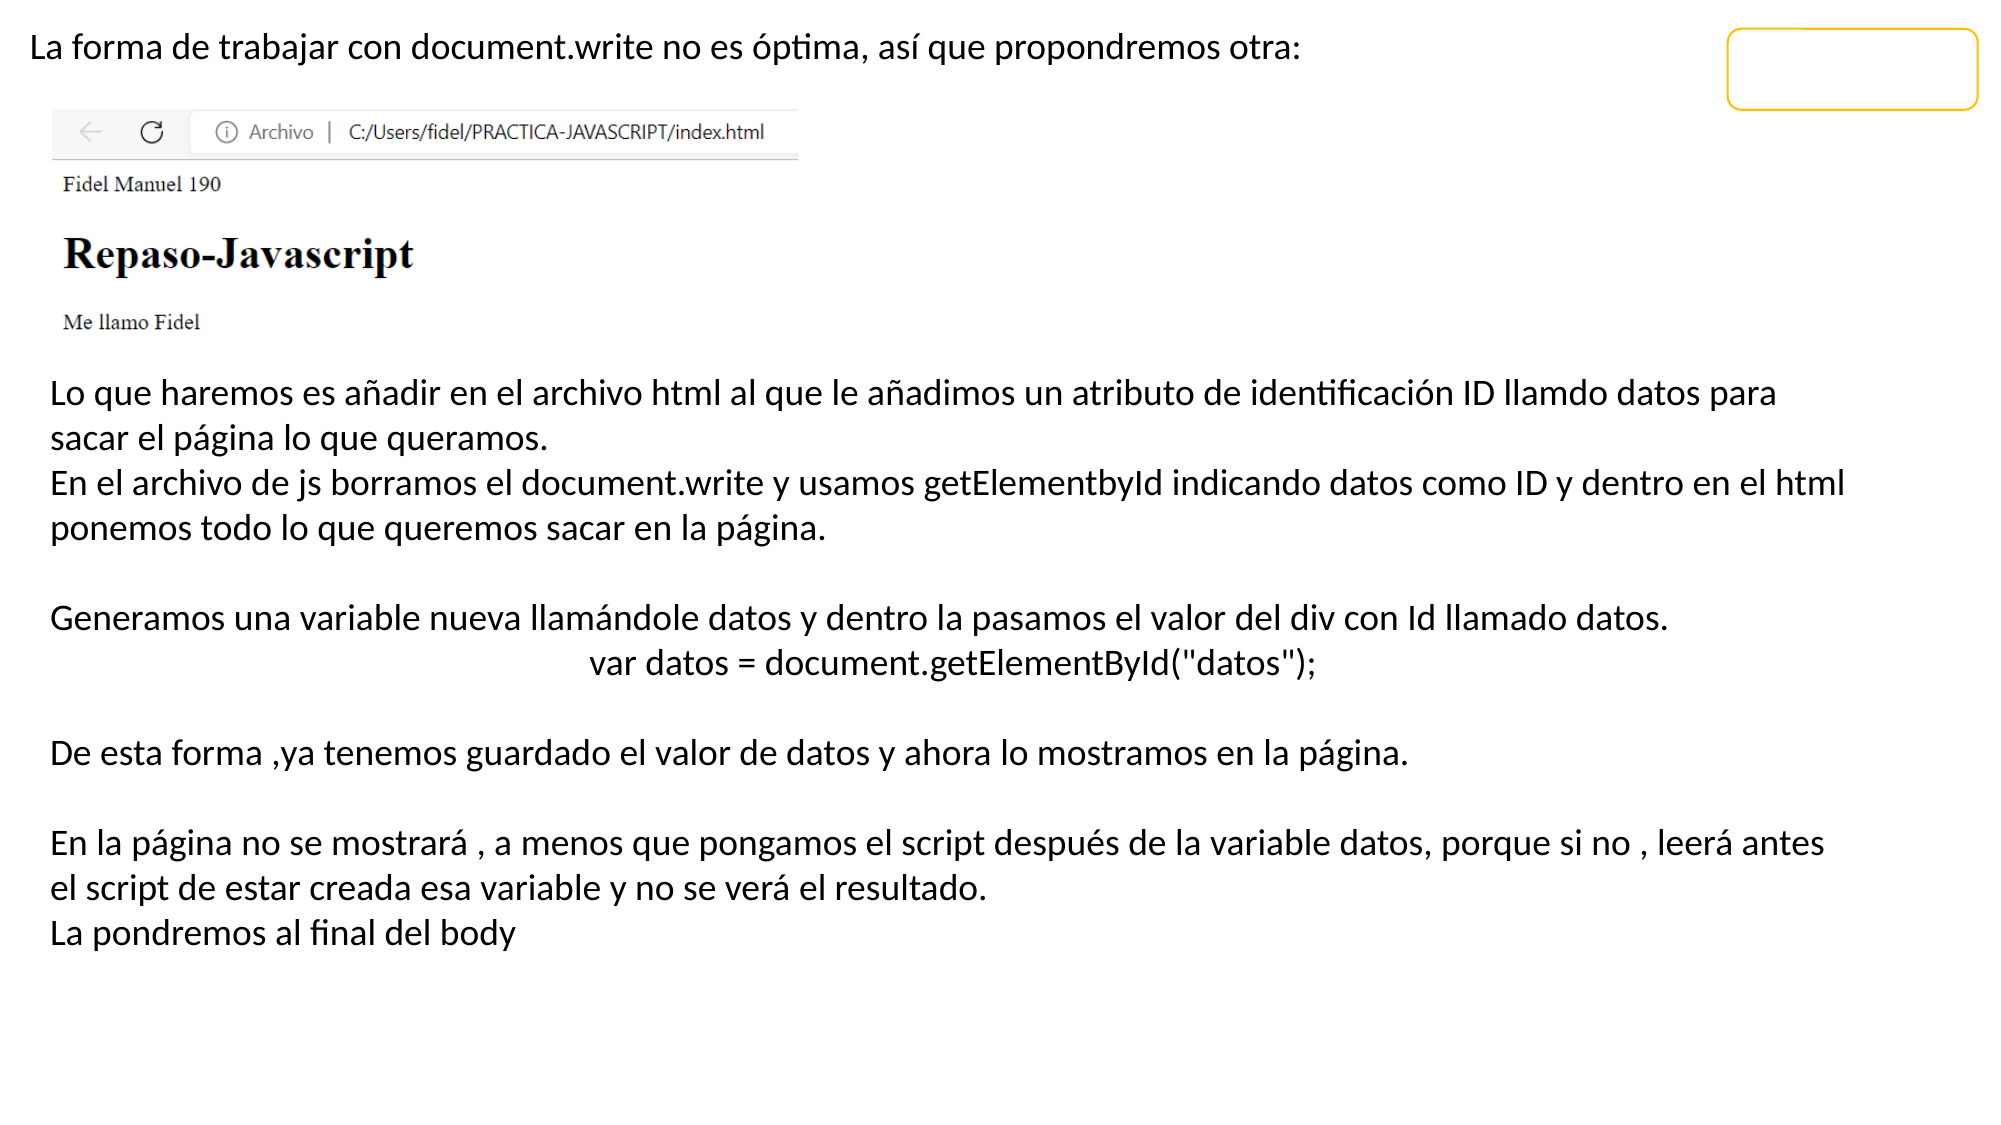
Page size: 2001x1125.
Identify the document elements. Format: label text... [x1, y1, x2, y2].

text_box [1726, 27, 1979, 111]
picture [51, 109, 798, 356]
text_box Lo que haremos es añadir en el archivo html al que le añadimos un atributo de identificación ID llamdo datos para sacar el página lo que queramos. En el archivo de js borramos el document.write y usamos getElementbyId indicando datos como ID y dentro en el html ponemos todo lo que queremos sacar en la página. Generamos una variable nueva llamándole datos y dentro la pasamos el valor del div con Id llamado datos. var datos = document.getElementById("datos"); De esta forma ,ya tenemos guardado el valor de datos y ahora lo mostramos en la página. En la página no se mostrará , a menos que pongamos el script después de la variable datos, porque si no , leerá antes el script de estar creada esa variable y no se verá el resultado. La pondremos al final del body [35, 360, 1872, 961]
text_box La forma de trabajar con document.write no es óptima, así que propondremos otra: [15, 14, 1645, 164]
